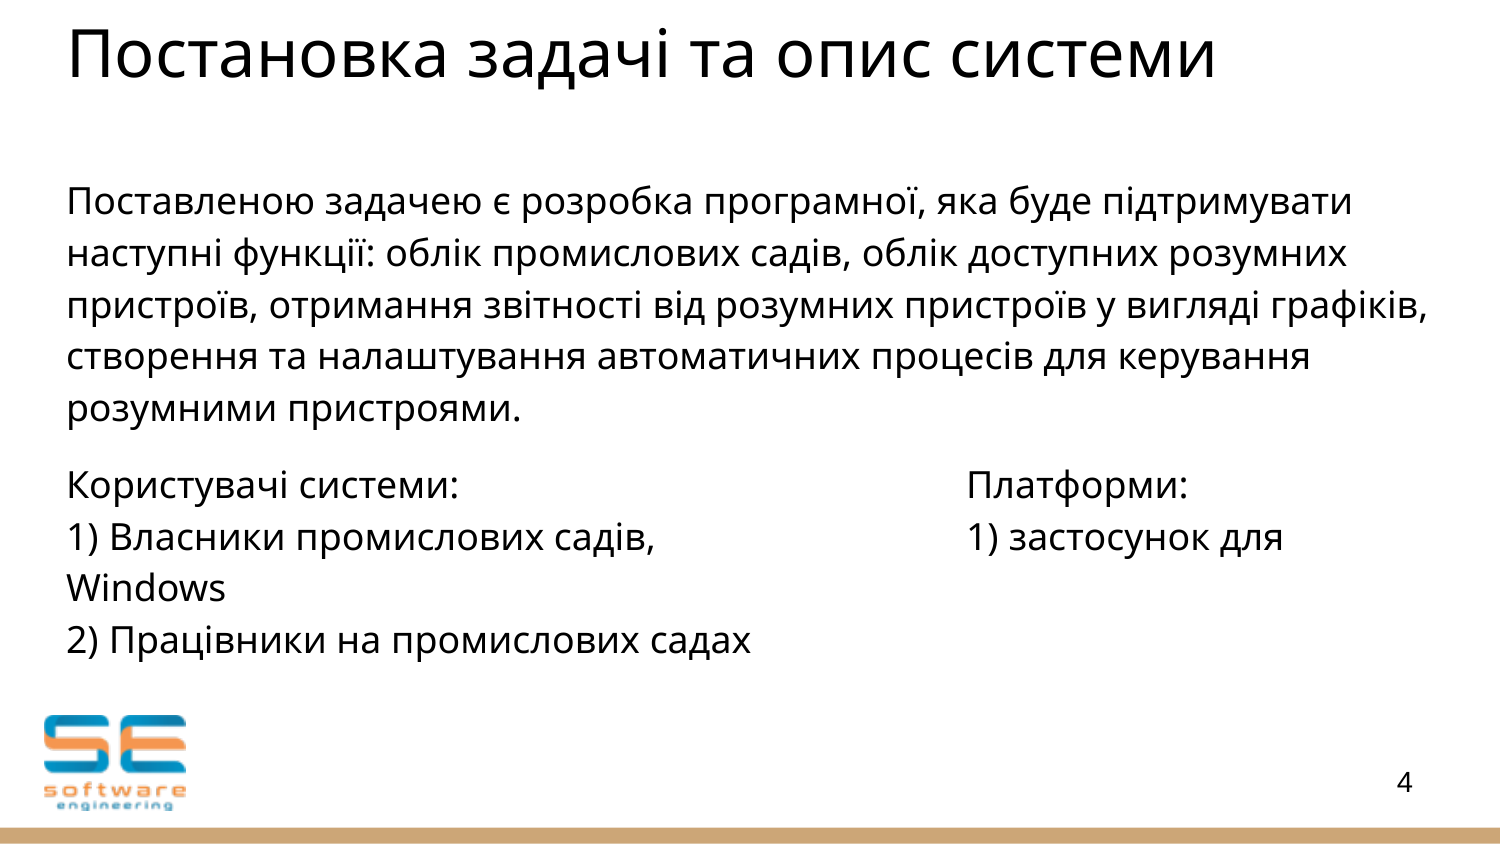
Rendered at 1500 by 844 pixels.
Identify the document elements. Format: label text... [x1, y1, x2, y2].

title Постановка задачі та опис системи [51, 0, 1449, 106]
list Поставленою задачею є розробка програмної, яка буде підтримувати наступні функції: облік промислових садів, облік доступних розумних пристроїв, отримання звітності від розумних пристроїв у вигляді графіків, створення та налаштування автоматичних процесів для керування розумними пристроями. Користувачі системи: Платформи: 1) Власники промислових садів, 1) застосунок для Windows 2) Працівники на промислових садах [51, 155, 1449, 706]
picture [43, 714, 186, 811]
text_box 4 [1382, 755, 1500, 806]
